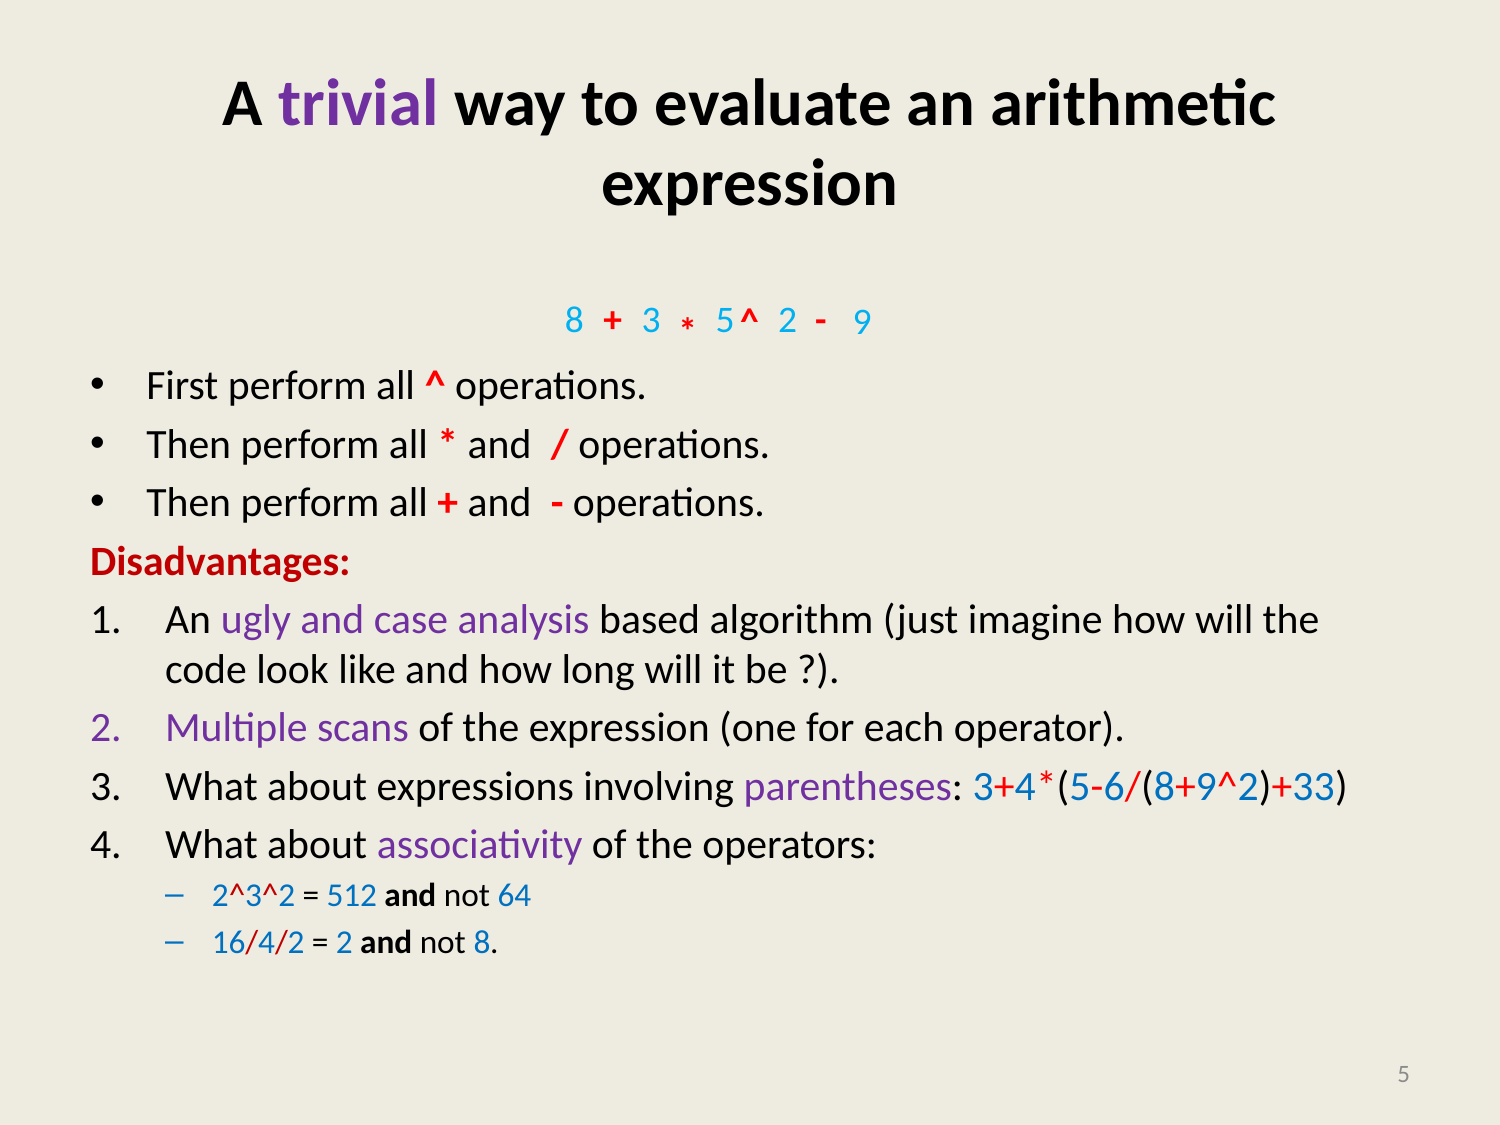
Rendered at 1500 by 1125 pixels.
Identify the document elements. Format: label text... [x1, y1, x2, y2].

list First perform all ^ operations. Then perform all * and / operations. Then perform all + and - operations. Disadvantages: An ugly and case analysis based algorithm (just imagine how will the code look like and how long will it be ?). Multiple scans of the expression (one for each operator). What about expressions involving parentheses: 3+4*(5-6/(8+9^2)+33) What about associativity of the operators: 2^3^2 = 512 and not 64 16/4/2 = 2 and not 8. [75, 262, 1425, 1005]
text_box 3 [626, 287, 700, 348]
text_box 8 [550, 287, 588, 348]
text_box 5 [700, 287, 750, 348]
title A trivial way to evaluate an arithmetic expression [75, 45, 1425, 233]
slide_number 5 [1074, 1042, 1425, 1103]
text_box * [663, 299, 713, 360]
text_box 9 [837, 289, 887, 350]
text_box ^ [725, 289, 774, 350]
text_box 2 [763, 287, 800, 348]
text_box + [588, 287, 626, 348]
text_box - [800, 287, 842, 348]
